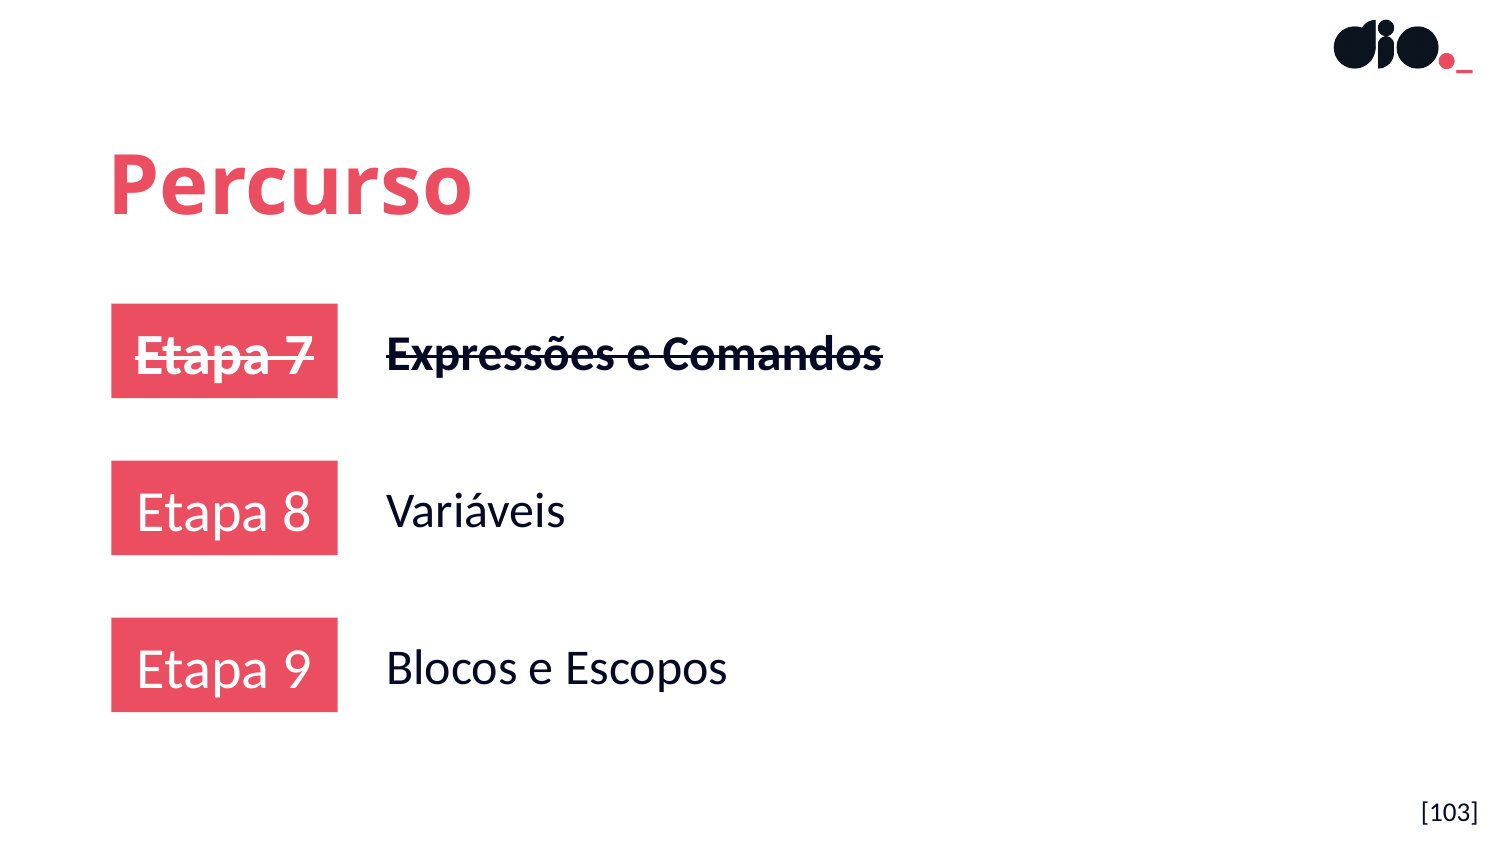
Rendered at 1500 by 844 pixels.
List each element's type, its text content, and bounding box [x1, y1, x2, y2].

text_box Blocos e Escopos [371, 627, 1384, 703]
text_box Percurso [92, 104, 1309, 243]
slide_number [103] [1403, 779, 1494, 844]
picture [1333, 19, 1473, 74]
text_box Etapa 7 [111, 303, 338, 399]
text_box Expressões e Comandos [371, 313, 1384, 389]
text_box Etapa 8 [111, 460, 338, 556]
text_box Variáveis [371, 470, 1384, 546]
text_box Etapa 9 [111, 617, 338, 713]
